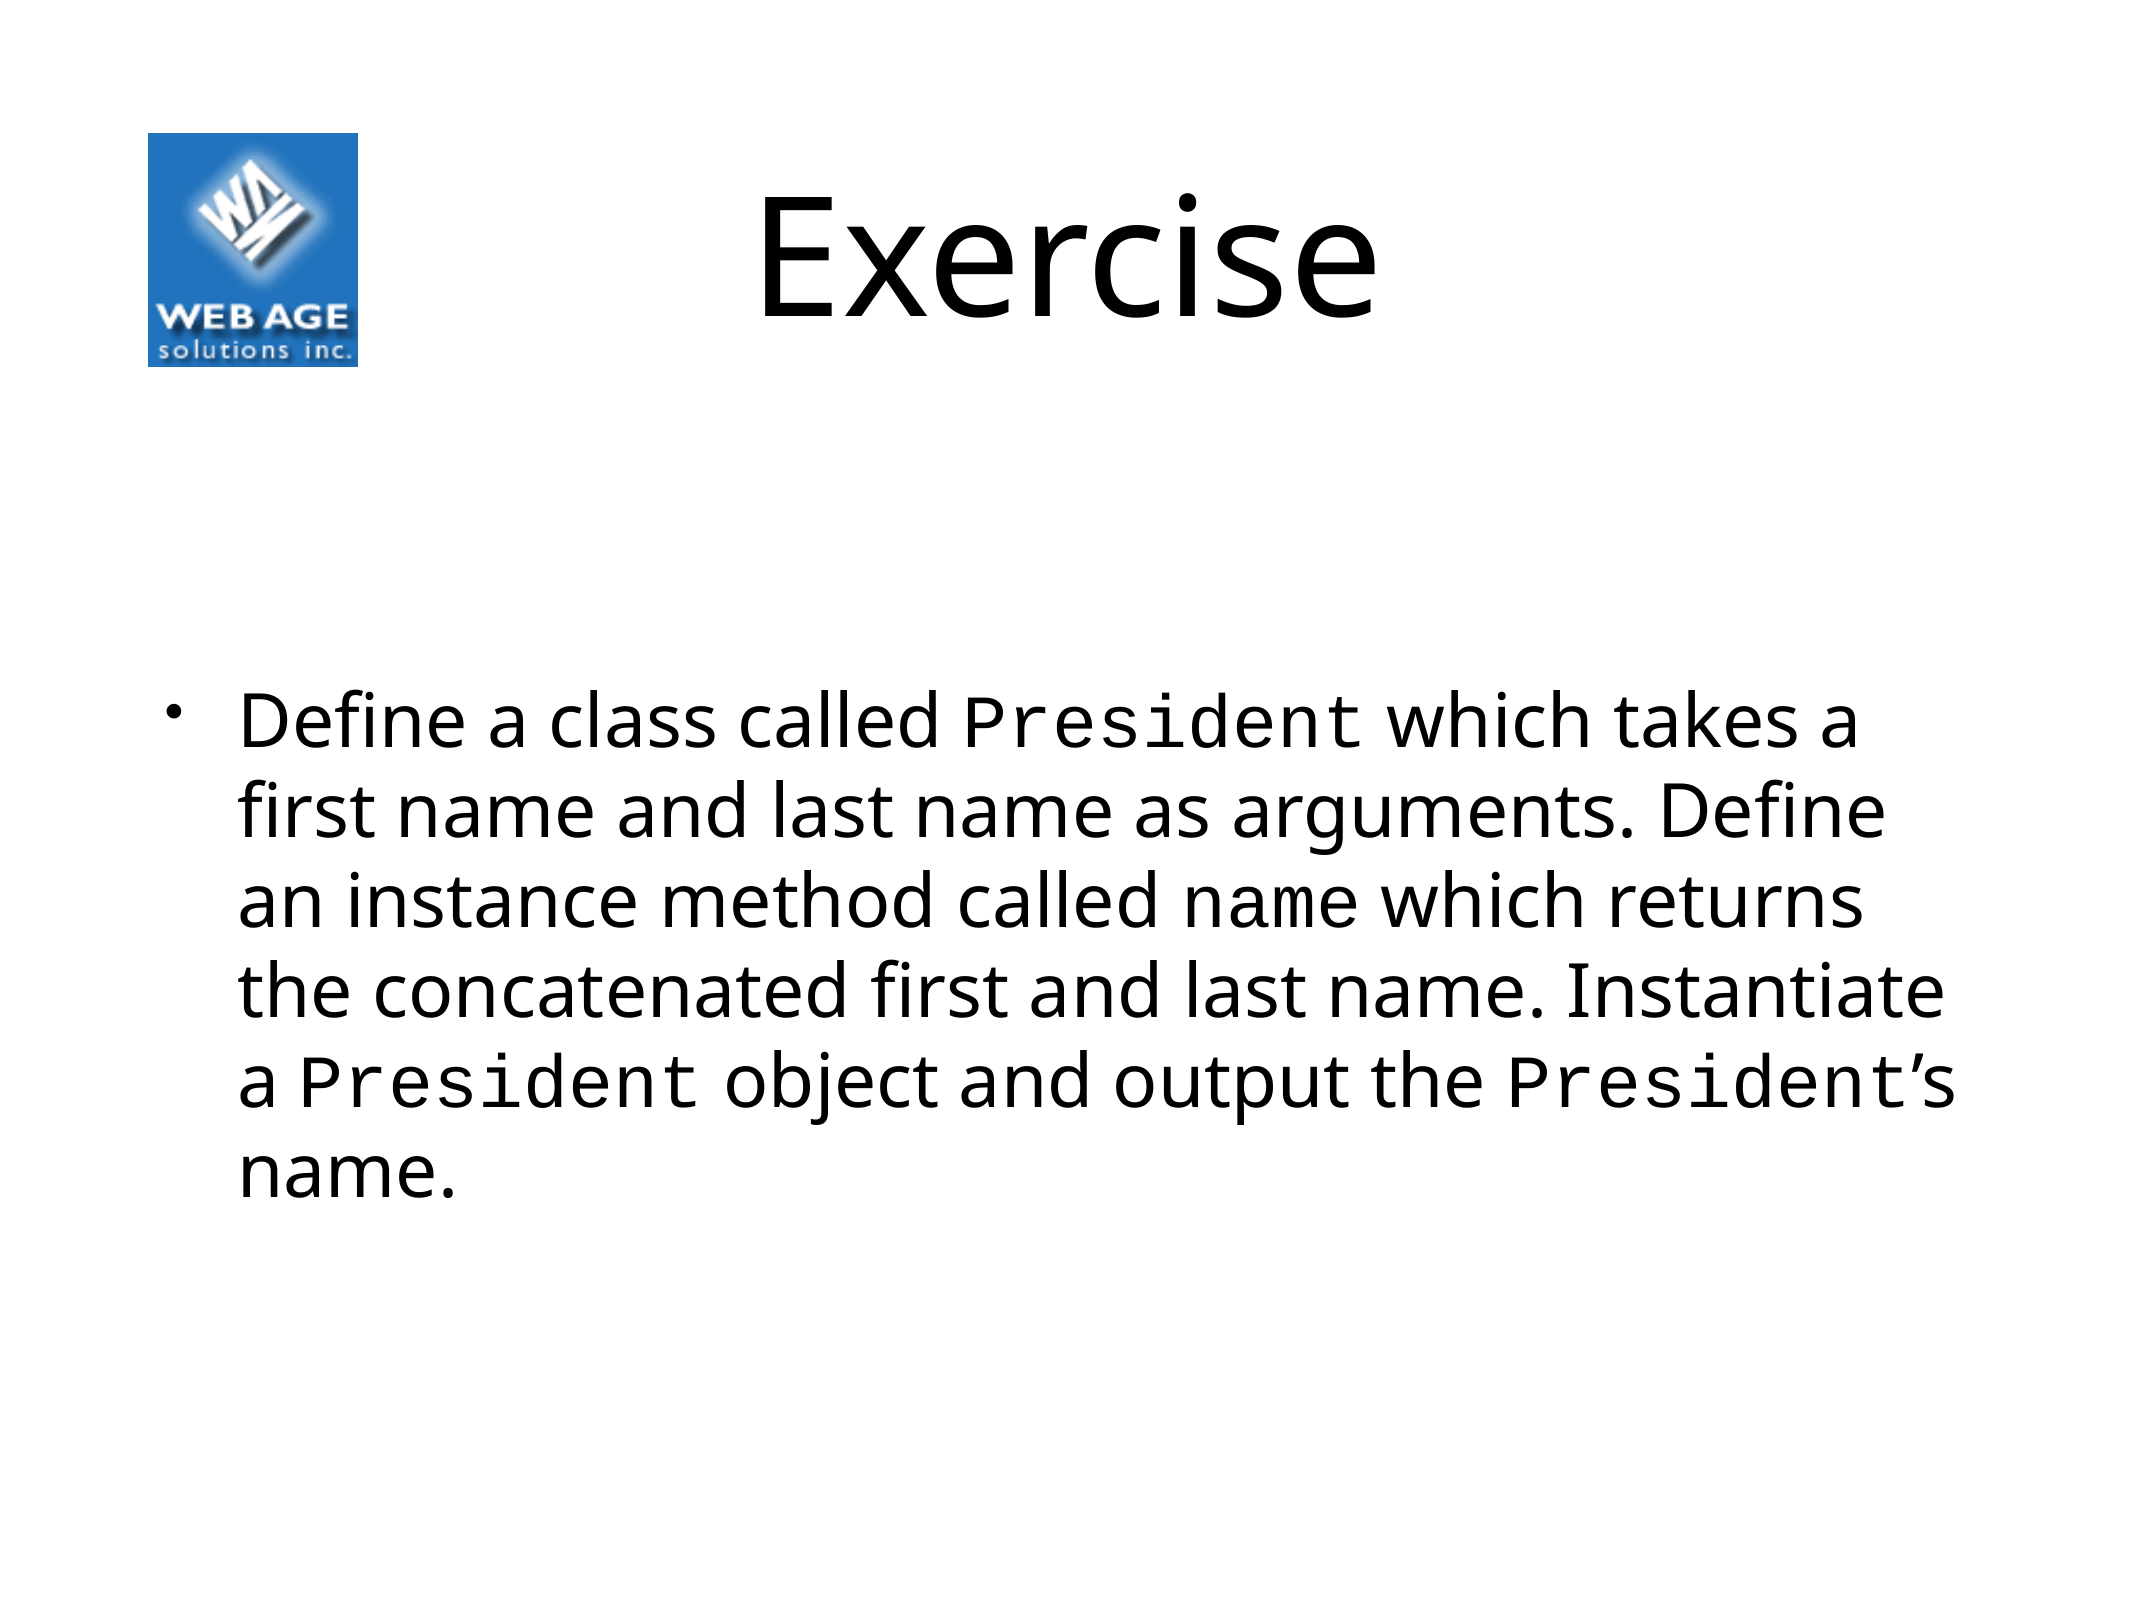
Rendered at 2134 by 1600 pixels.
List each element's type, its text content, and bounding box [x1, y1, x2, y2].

list Define a class called President which takes a first name and last name as arguments. Define an instance method called name which returns the concatenated first and last name. Instantiate a President object and output the President’s name. [155, 426, 1978, 1459]
title Exercise [155, 72, 1978, 426]
picture [148, 133, 358, 367]
